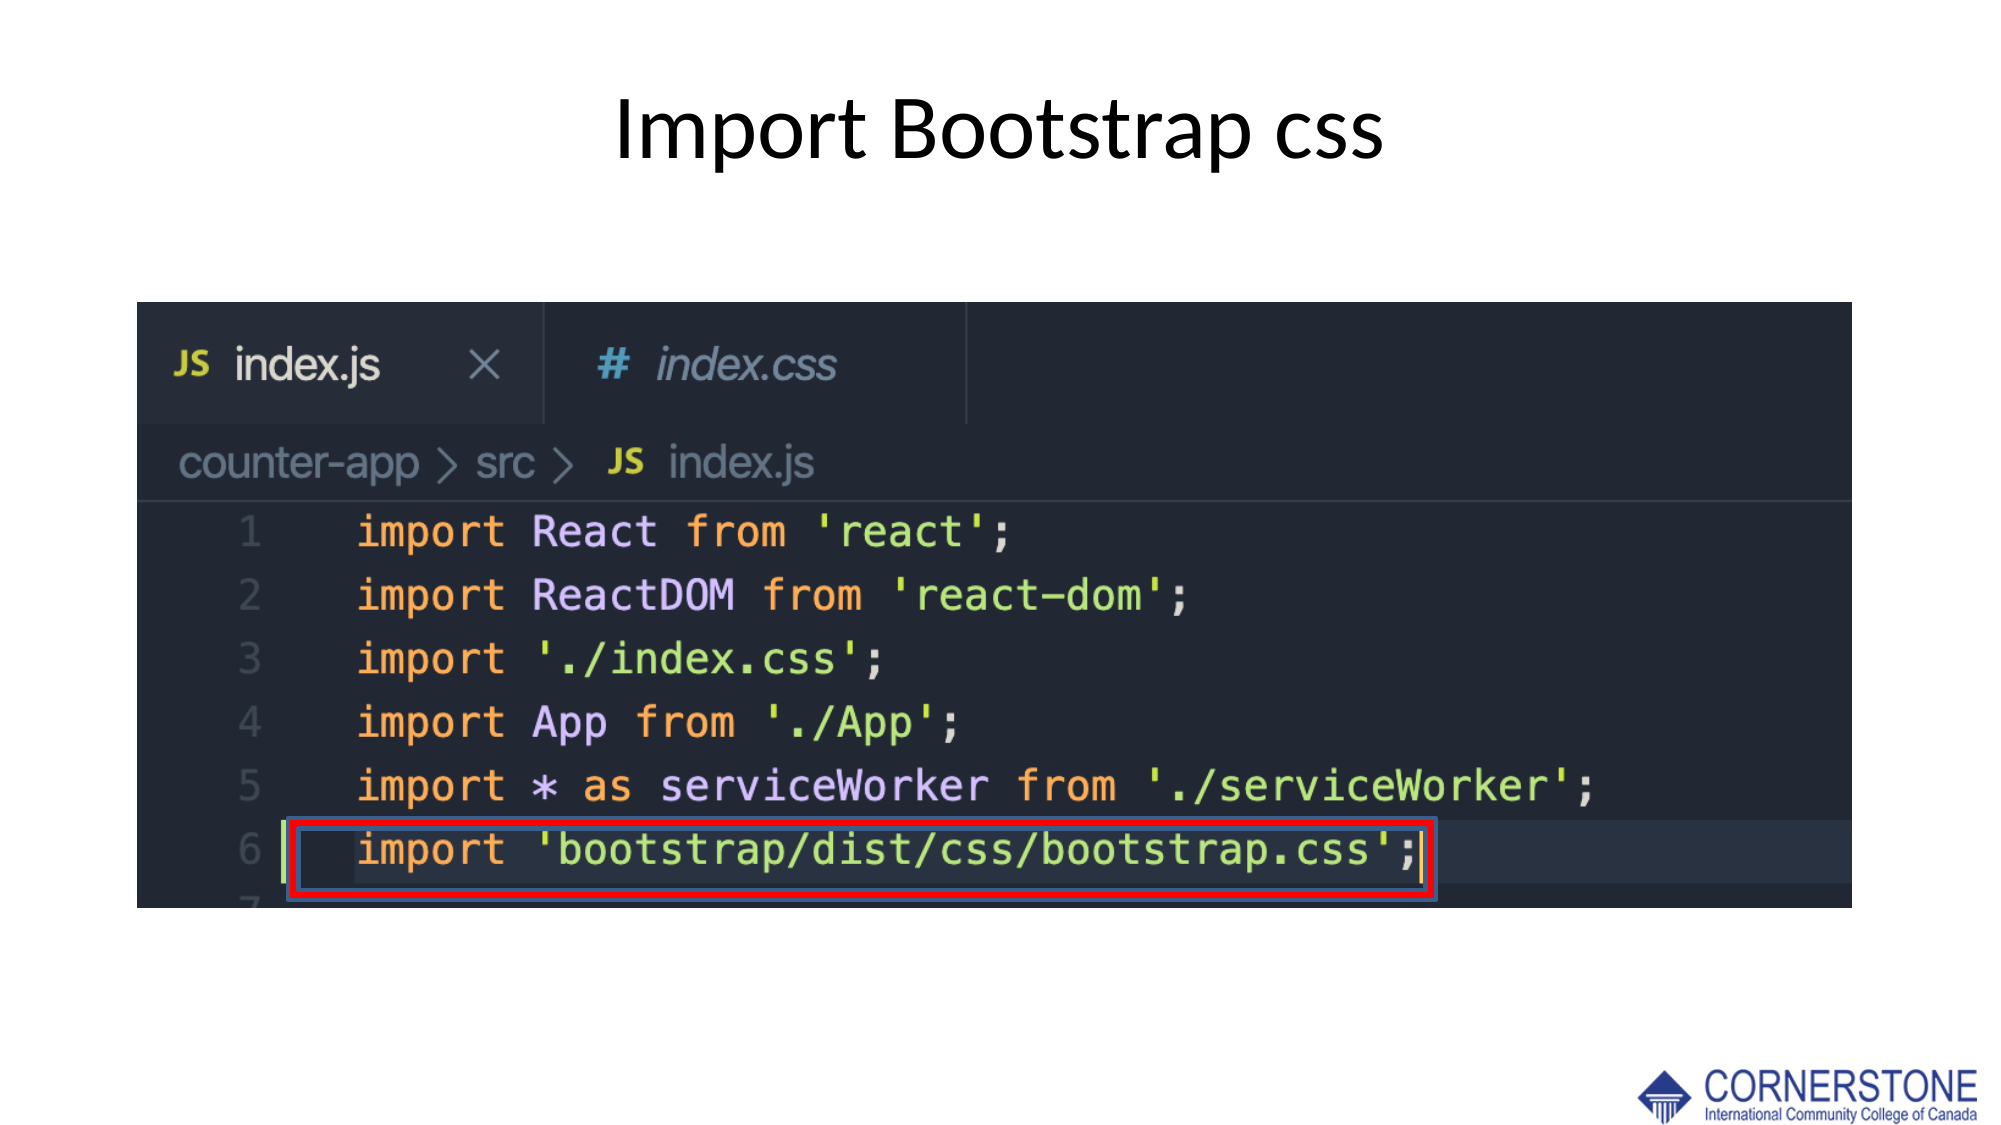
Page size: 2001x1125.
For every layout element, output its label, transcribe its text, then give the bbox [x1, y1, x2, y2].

picture [1637, 1069, 1977, 1125]
picture [137, 301, 1852, 908]
title Import Bootstrap css [137, 59, 1863, 278]
